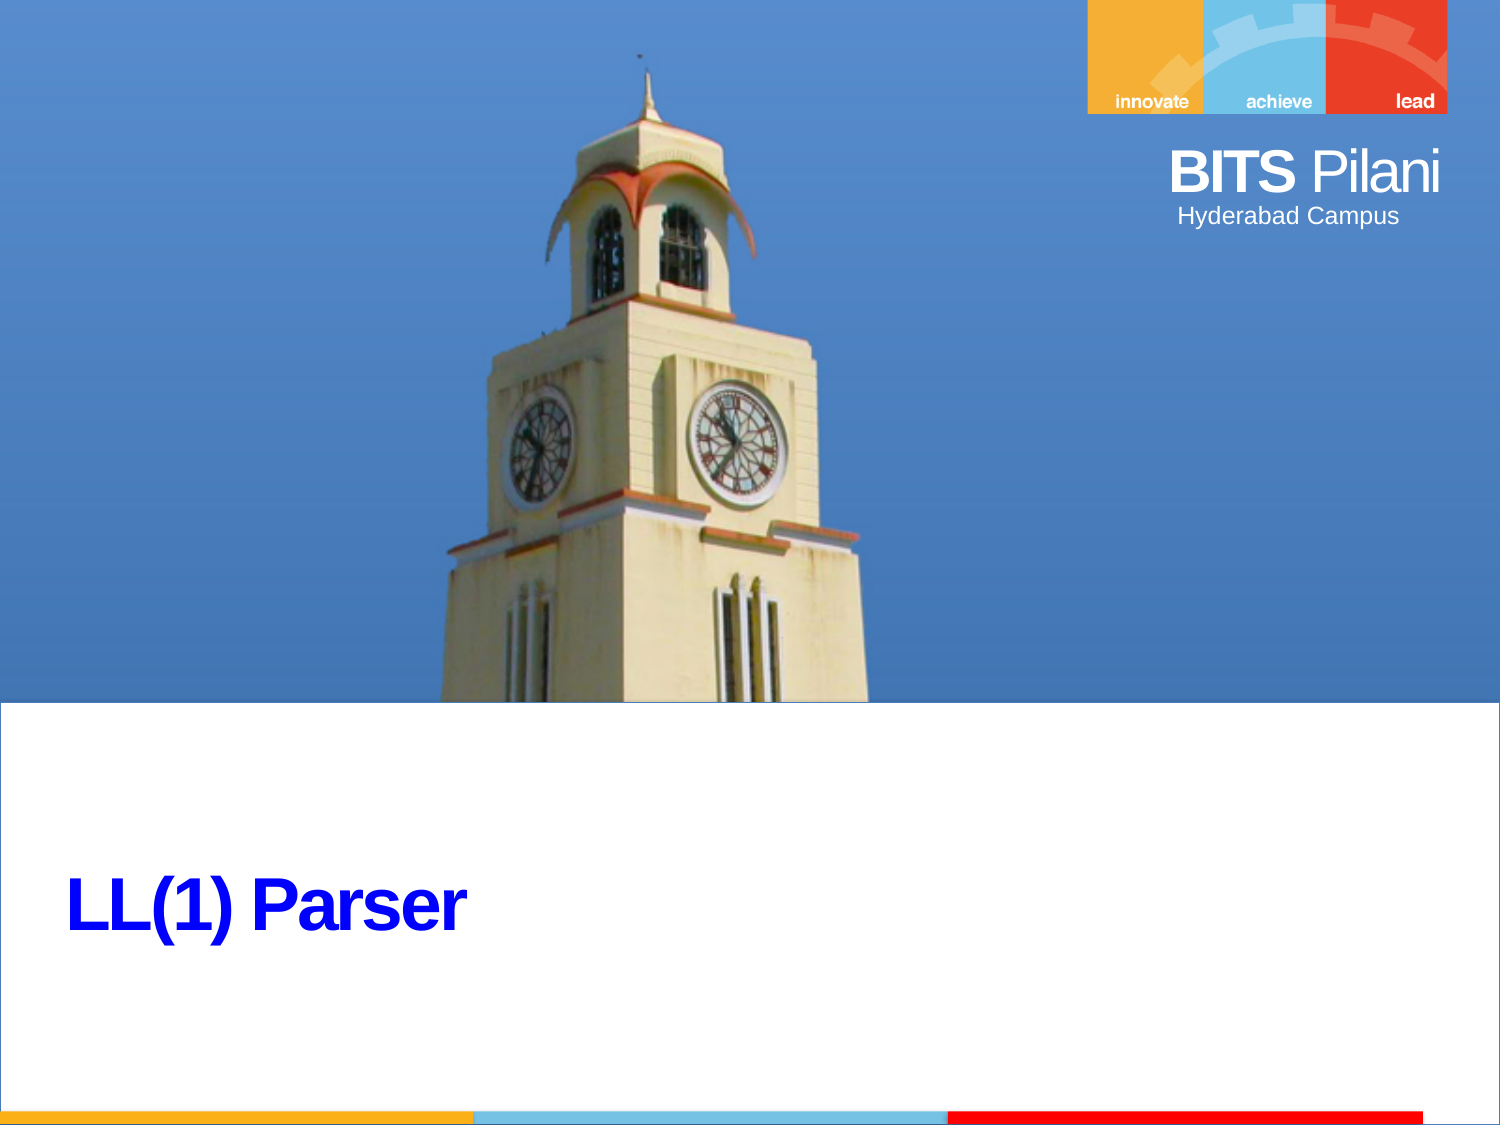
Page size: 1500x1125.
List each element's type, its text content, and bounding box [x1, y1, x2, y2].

list LL(1) Parser [50, 762, 1438, 1025]
picture [0, 0, 1500, 702]
